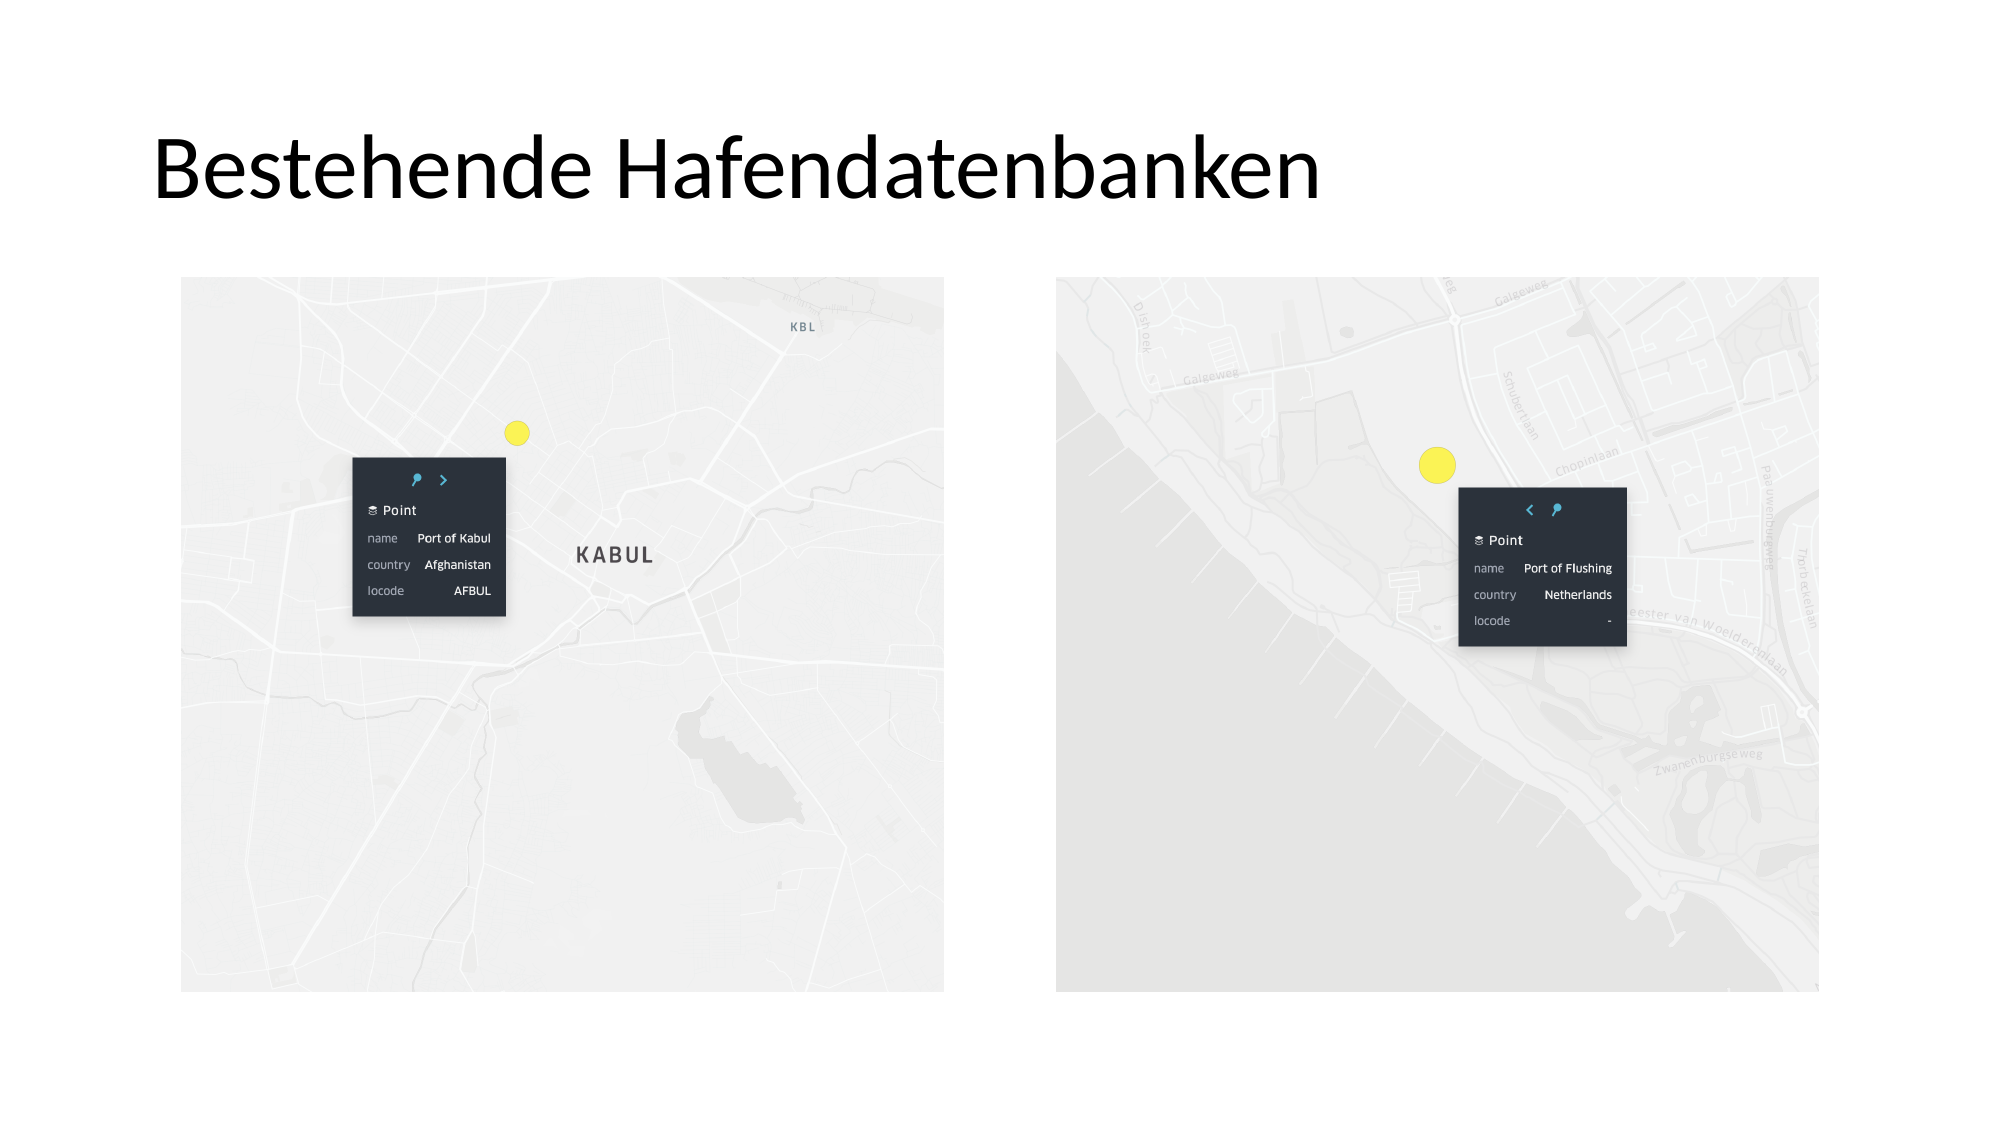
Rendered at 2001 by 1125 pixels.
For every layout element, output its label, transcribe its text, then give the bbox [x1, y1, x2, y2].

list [181, 277, 944, 992]
title Bestehende Hafendatenbanken [137, 59, 1863, 278]
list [1056, 277, 1819, 992]
